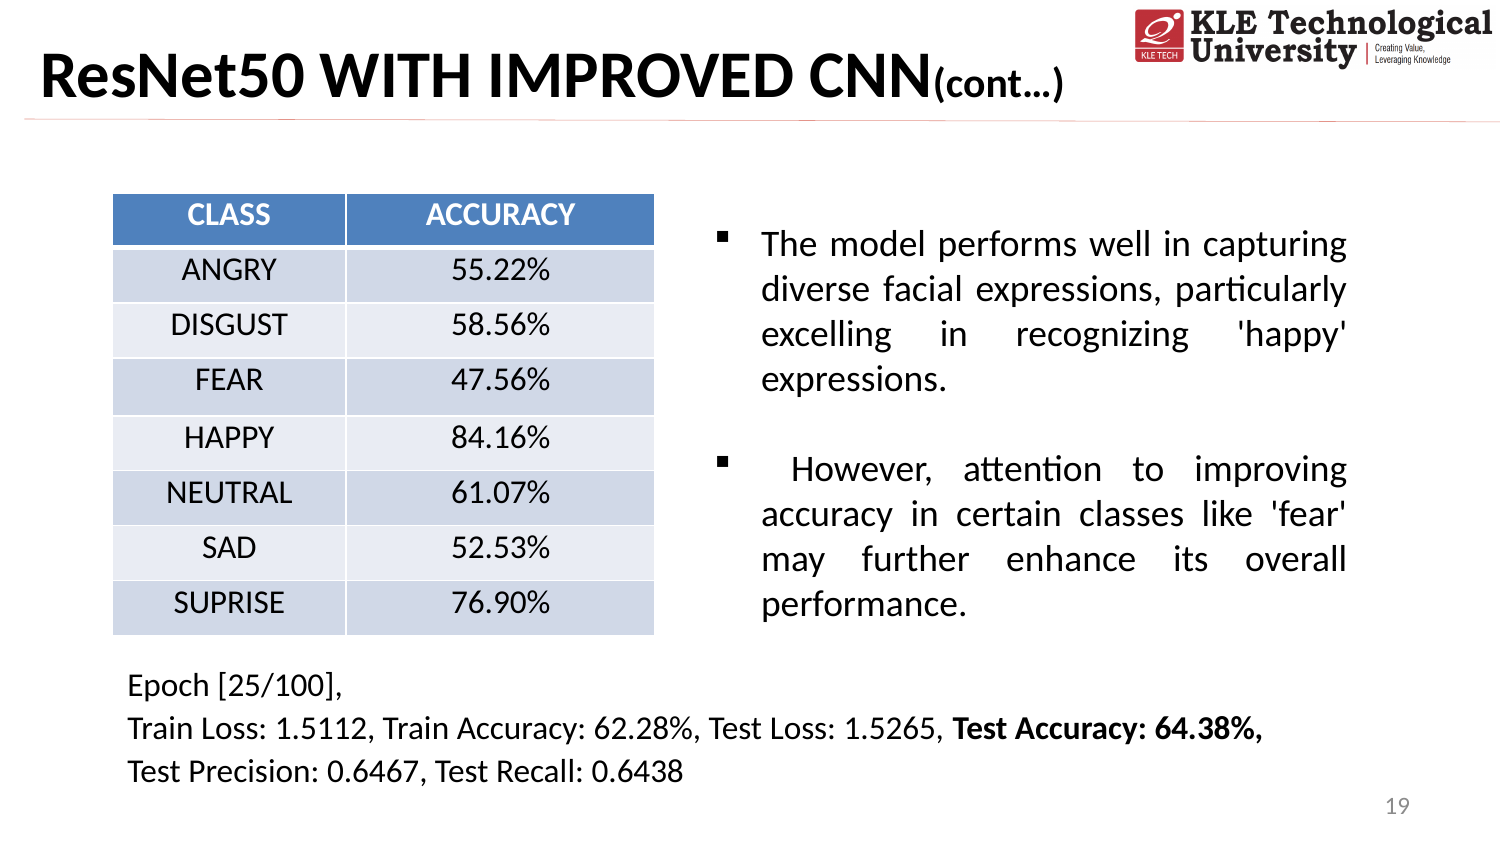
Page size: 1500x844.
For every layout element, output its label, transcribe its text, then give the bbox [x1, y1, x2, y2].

text_box [4, 30, 918, 119]
table_cell SUPRISE [113, 581, 345, 635]
table_cell 47.56% [347, 359, 654, 415]
table_cell 76.90% [347, 581, 654, 635]
table_cell 52.53% [347, 526, 654, 580]
text_box Epoch [25/100], Train Loss: 1.5112, Train Accuracy: 62.28%, Test Loss: 1.5265, Test Accuracy: 64.38%, Test Precision: 0.6467, Test Recall: 0.6438 [112, 653, 1363, 797]
table_cell FEAR [113, 359, 345, 415]
table_header ACCURACY [347, 194, 654, 245]
table_cell 55.22% [347, 250, 654, 302]
table_cell ANGRY [113, 250, 345, 302]
table_cell SAD [113, 526, 345, 580]
table_cell 61.07% [347, 471, 654, 525]
table_cell HAPPY [113, 417, 345, 470]
title ResNet50 WITH IMPROVED CNN(cont…) [25, 11, 1113, 115]
table_header CLASS [113, 194, 345, 245]
picture [1133, 5, 1496, 70]
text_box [24, 118, 1500, 123]
table_cell DISGUST [113, 304, 345, 357]
table_cell 58.56% [347, 304, 654, 357]
table_cell 84.16% [347, 417, 654, 470]
slide_number 19 [1074, 782, 1425, 827]
text_box The model performs well in capturing diverse facial expressions, particularly excelling in recognizing 'happy' expressions. However, attention to improving accuracy in certain classes like 'fear' may further enhance its overall performance. [699, 211, 1363, 632]
table_cell NEUTRAL [113, 471, 345, 525]
